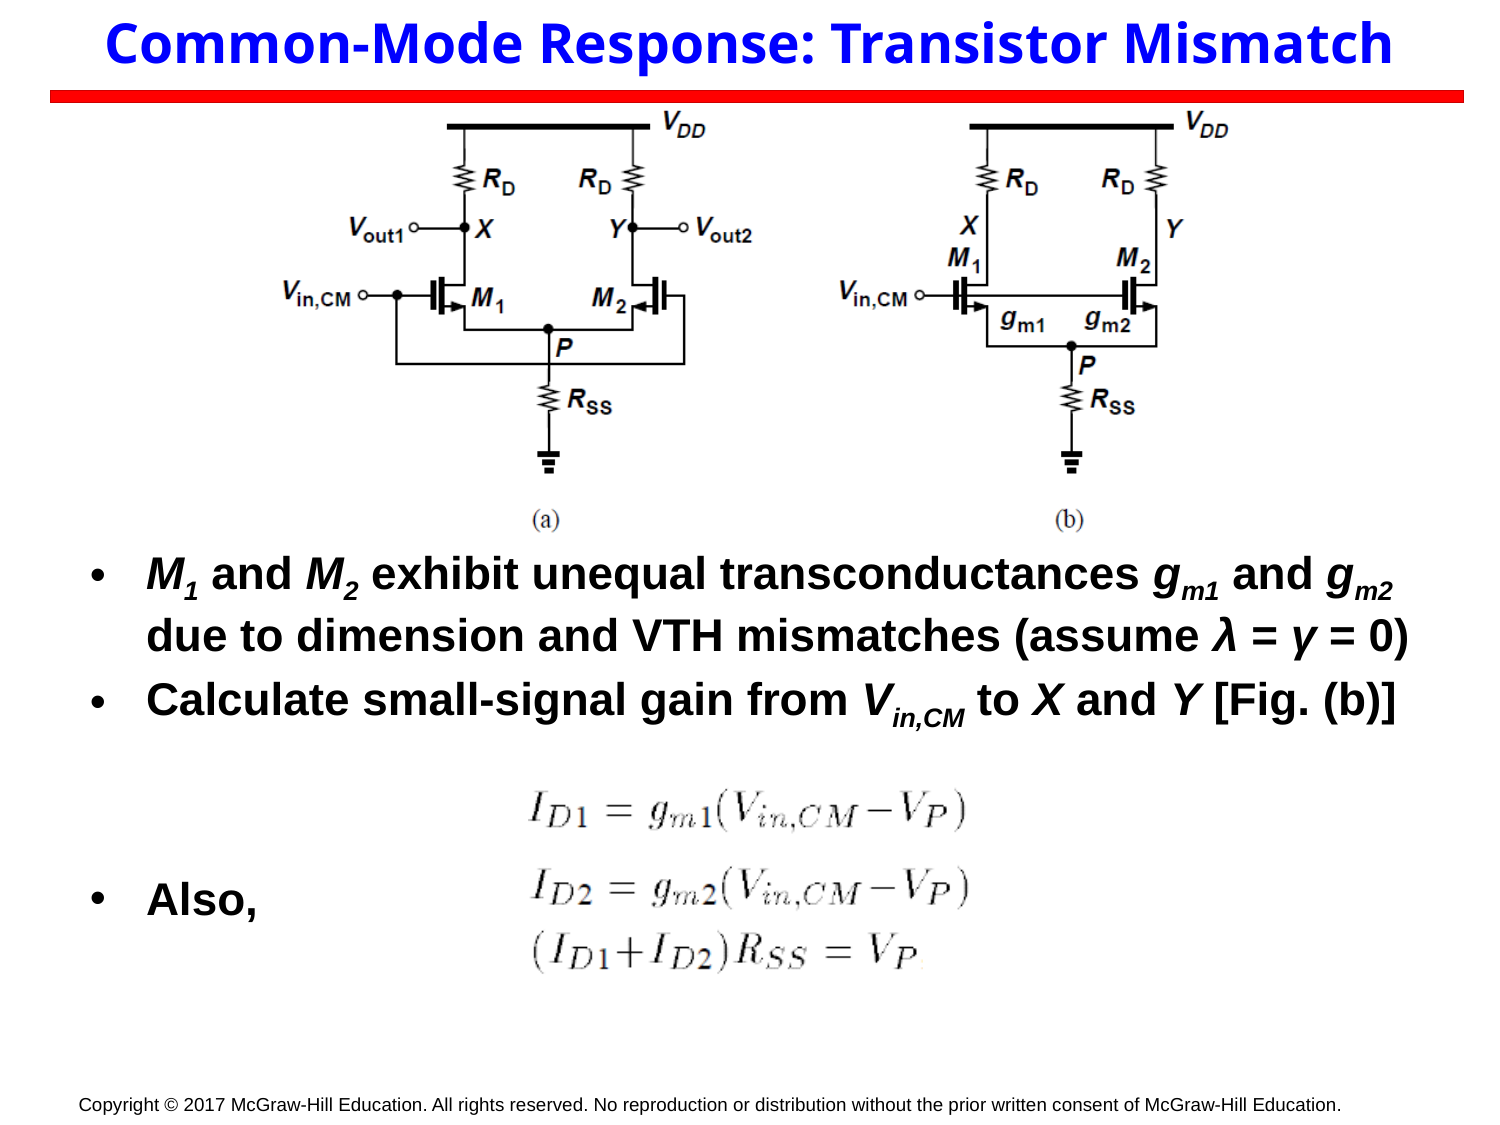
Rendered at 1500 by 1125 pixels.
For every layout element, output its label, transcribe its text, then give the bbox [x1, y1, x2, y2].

picture [528, 783, 972, 837]
picture [265, 105, 1235, 536]
picture [528, 859, 972, 916]
picture [528, 920, 923, 982]
text_box M1 and M2 exhibit unequal transconductances gm1 and gm2 due to dimension and VTH mismatches (assume λ = γ = 0) Calculate small-signal gain from Vin,CM to X and Y [Fig. (b)] Also, [74, 535, 1425, 908]
title Common-Mode Response: Transistor Mismatch [74, 0, 1426, 89]
